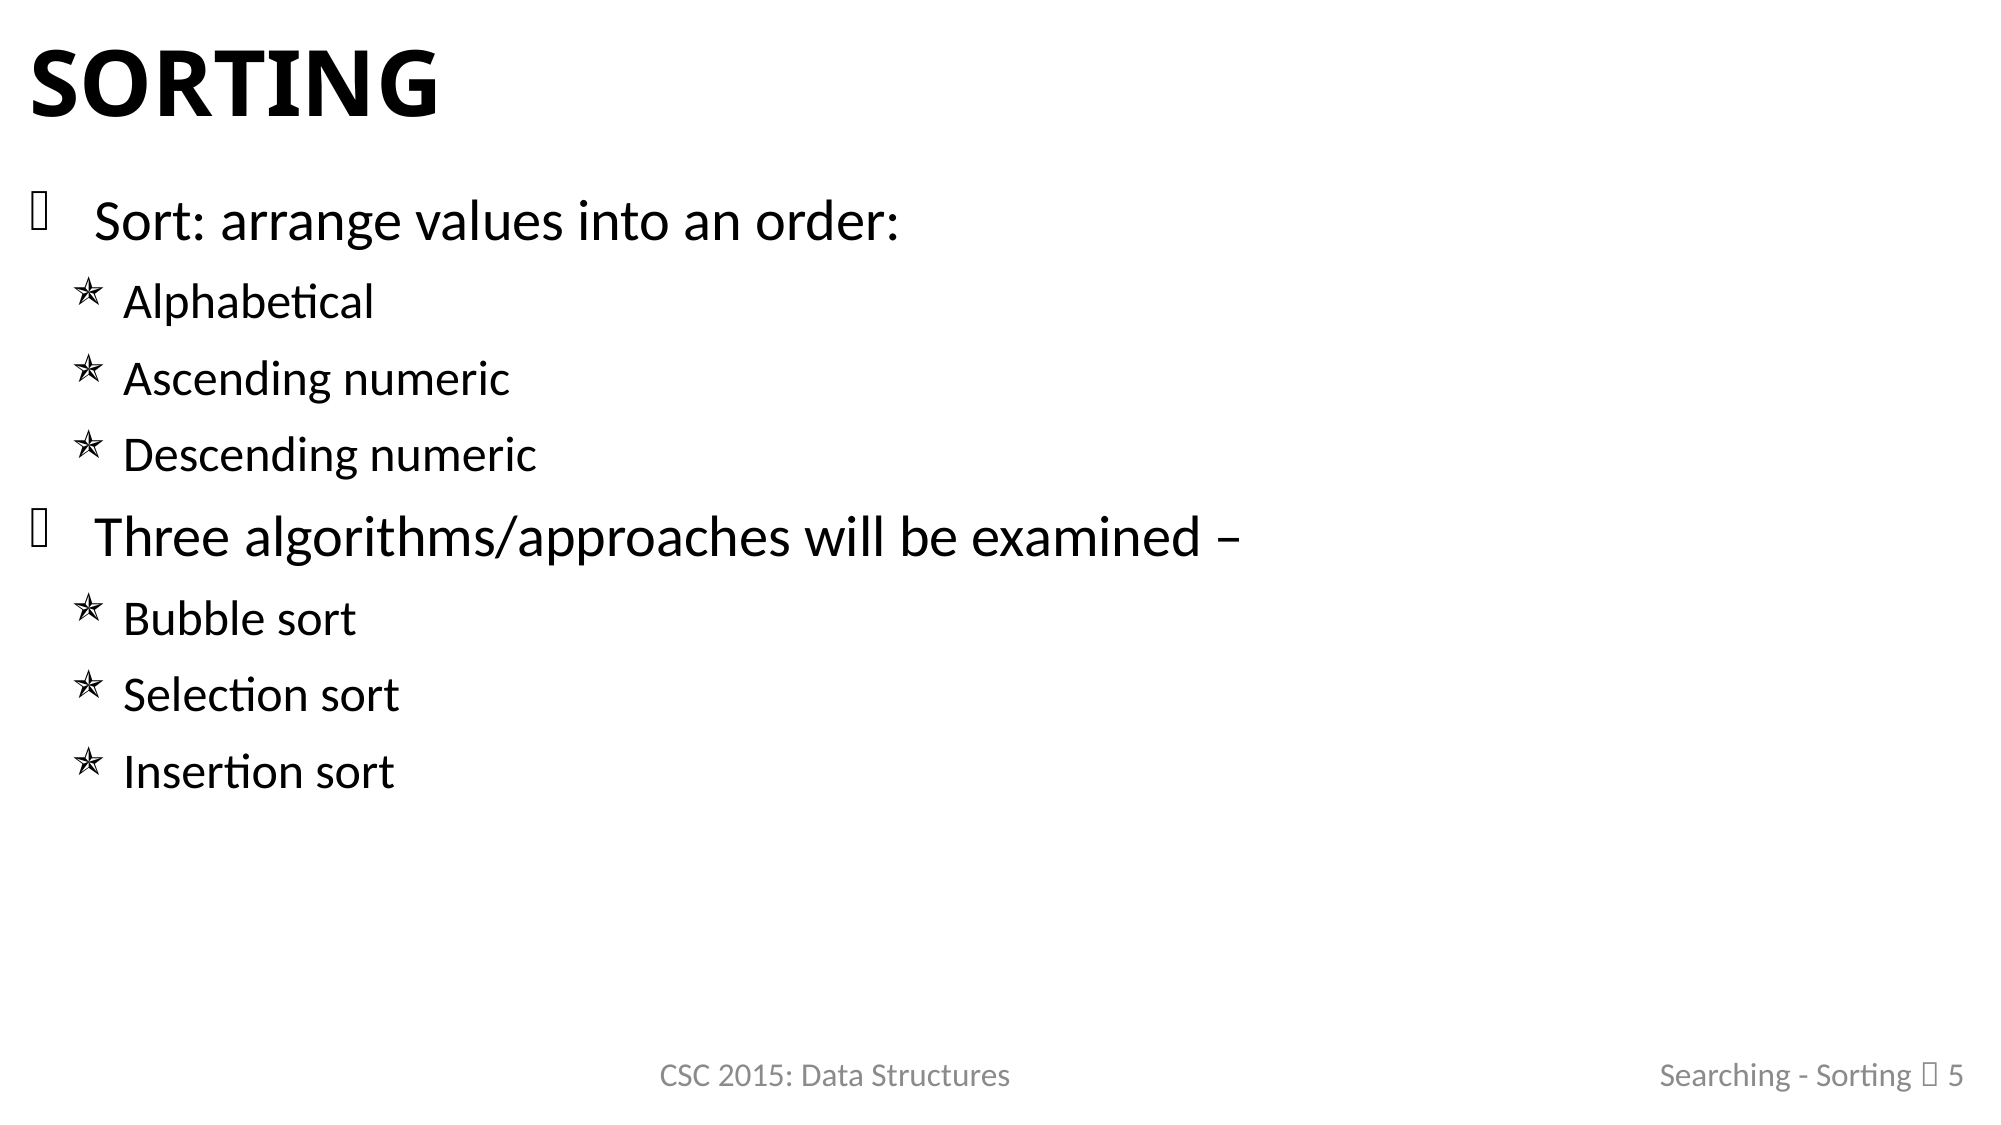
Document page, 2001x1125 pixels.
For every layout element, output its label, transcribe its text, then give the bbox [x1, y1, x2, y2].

footer CSC 2015: Data Structures [583, 1042, 1088, 1103]
list Sort: arrange values into an order: Alphabetical Ascending numeric Descending numeric Three algorithms/approaches will be examined – Bubble sort Selection sort Insertion sort [14, 174, 1980, 1023]
slide_number Searching - Sorting  5 [1156, 1042, 1980, 1103]
title Sorting [14, 16, 1980, 159]
